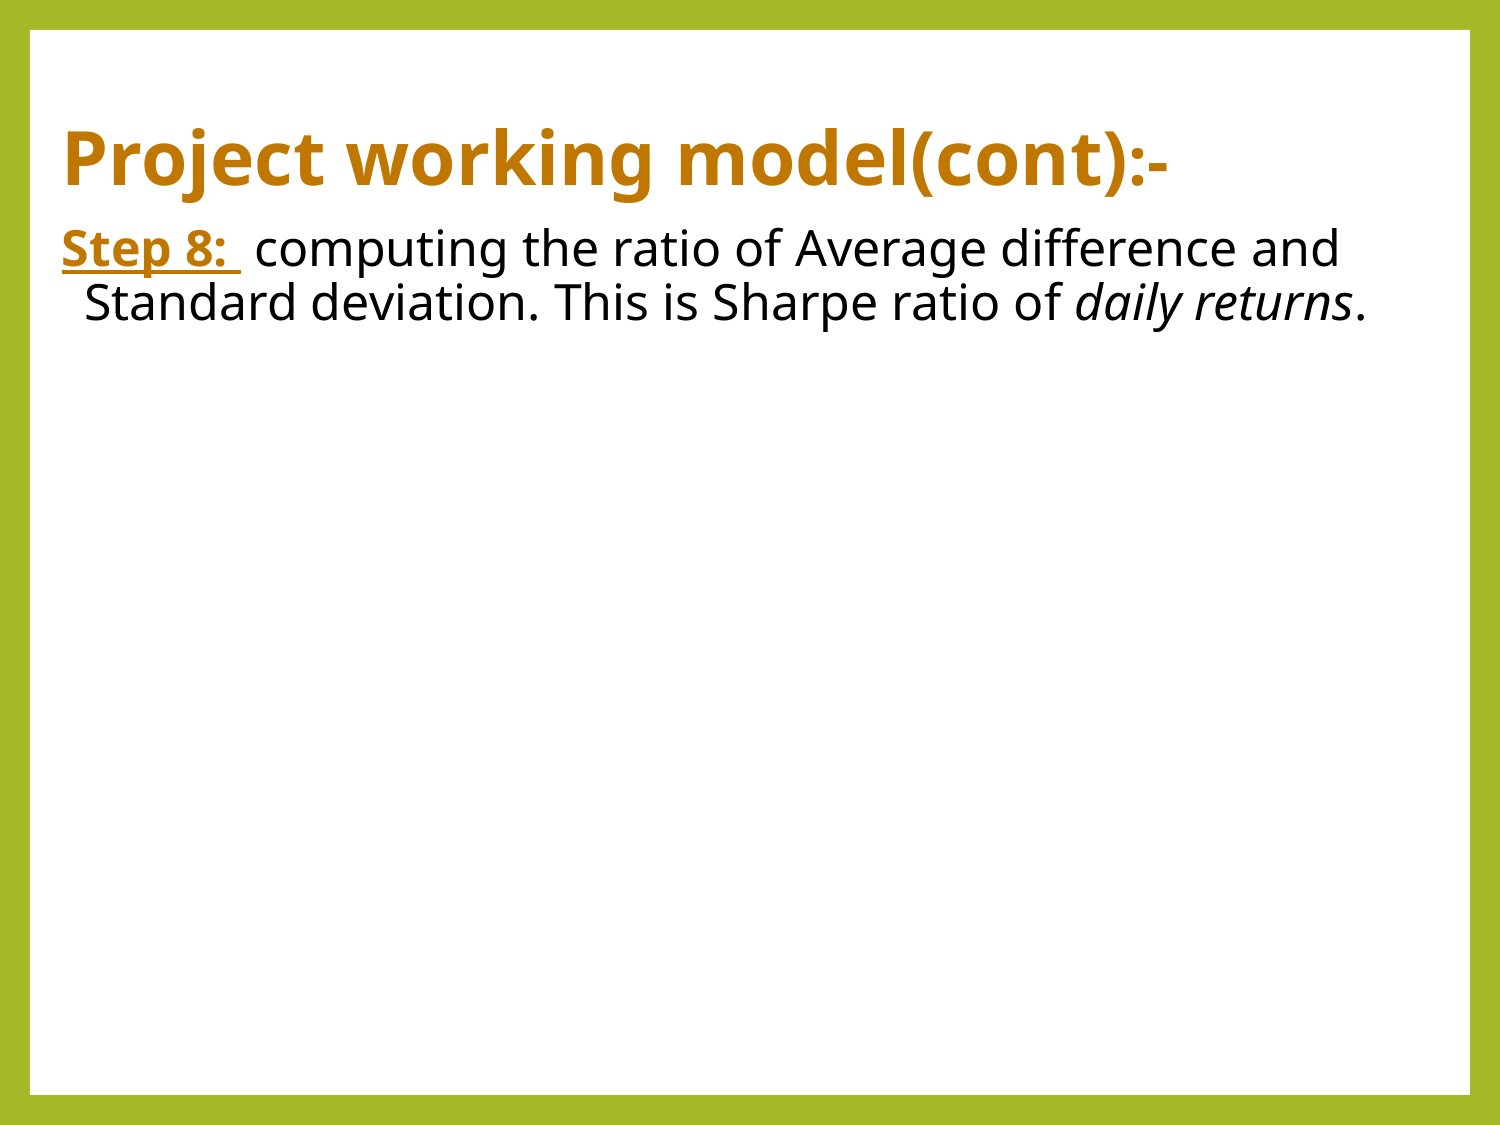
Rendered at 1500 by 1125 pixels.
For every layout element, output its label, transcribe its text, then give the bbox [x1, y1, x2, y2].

list Project working model(cont):- Step 8: computing the ratio of Average difference and Standard deviation. This is Sharpe ratio of daily returns. [41, 113, 1459, 957]
